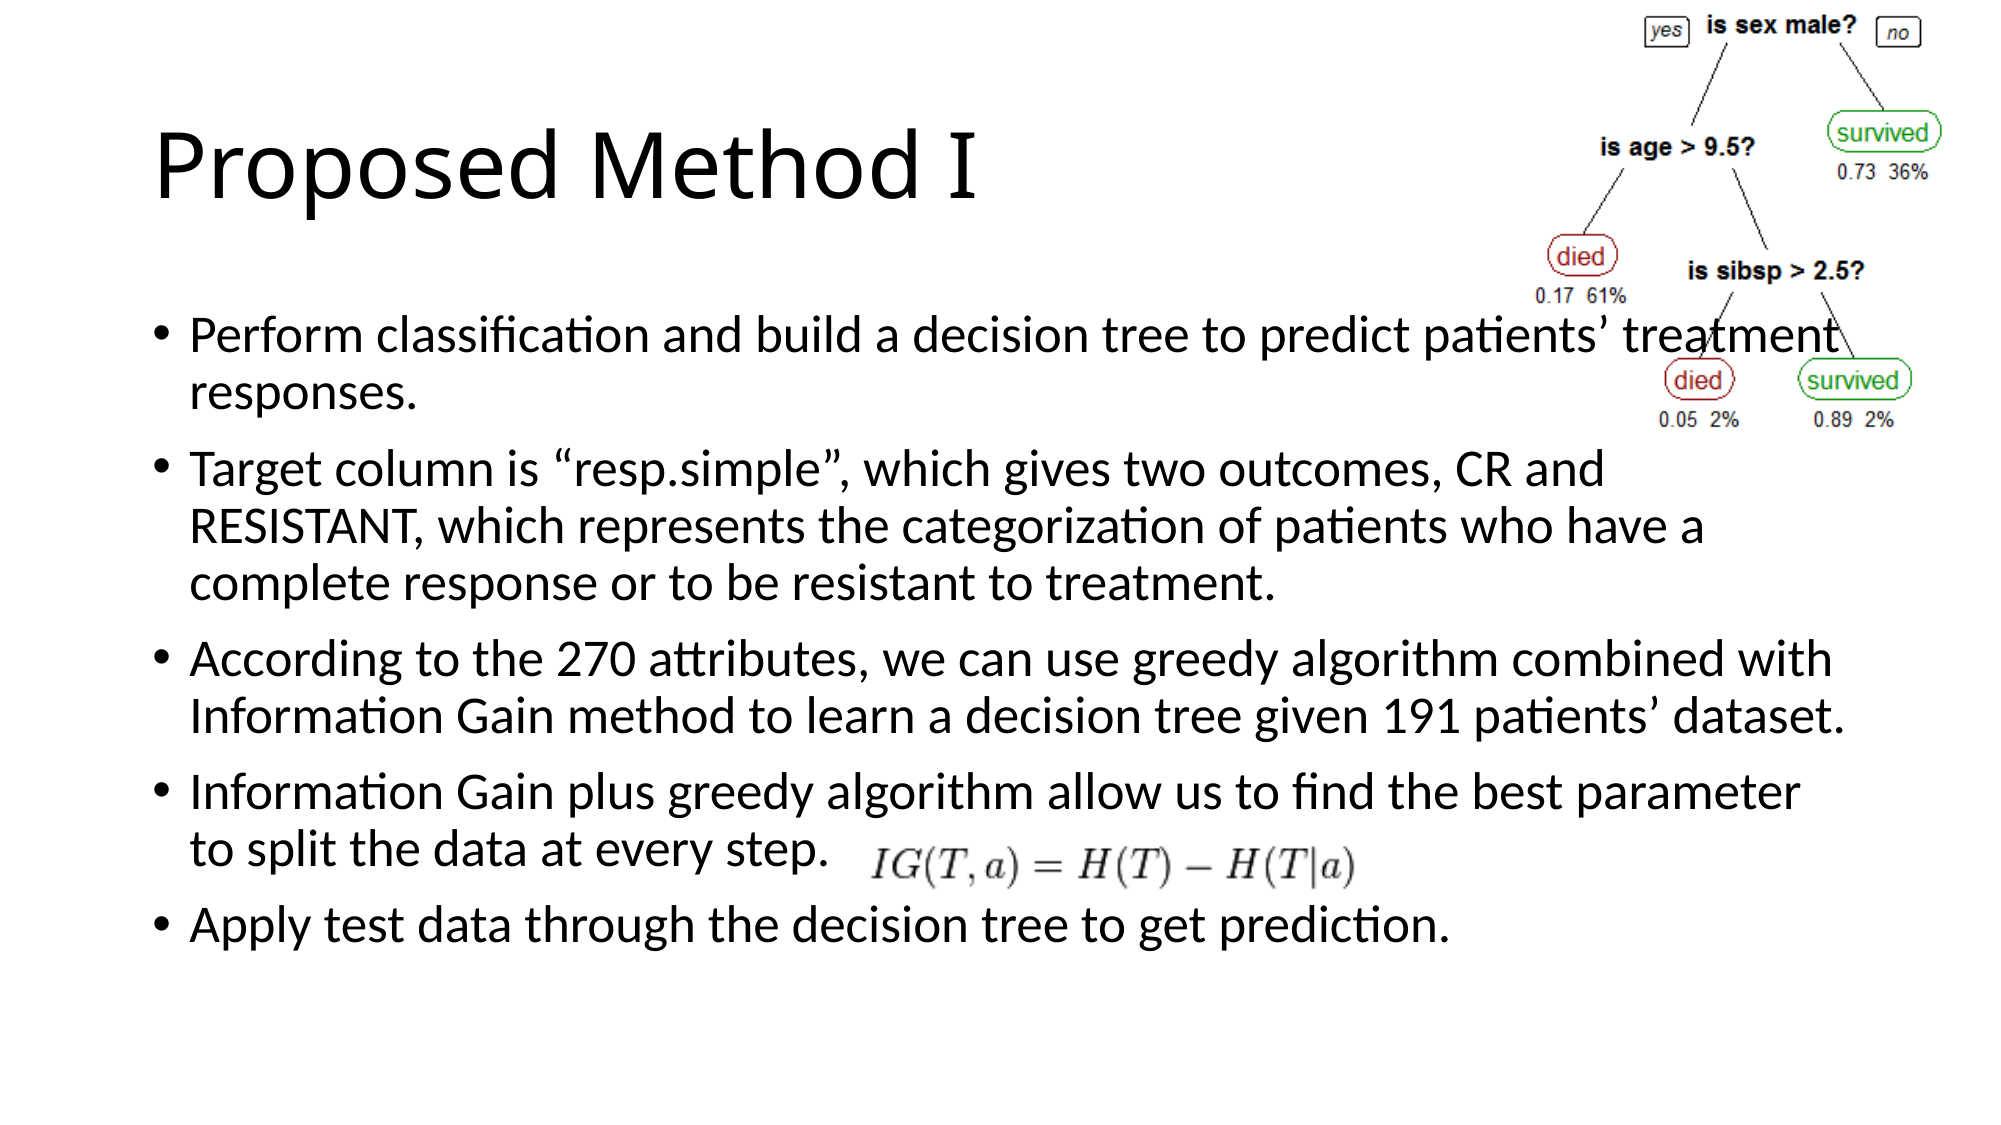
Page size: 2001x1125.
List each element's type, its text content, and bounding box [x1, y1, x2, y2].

picture [866, 830, 1371, 902]
picture [1468, 0, 2000, 482]
list Perform classification and build a decision tree to predict patients’ treatment responses. Target column is “resp.simple”, which gives two outcomes, CR and RESISTANT, which represents the categorization of patients who have a complete response or to be resistant to treatment. According to the 270 attributes, we can use greedy algorithm combined with Information Gain method to learn a decision tree given 191 patients’ dataset. Information Gain plus greedy algorithm allow us to find the best parameter to split the data at every step. Apply test data through the decision tree to get prediction. [137, 299, 1863, 1014]
title Proposed Method I [137, 59, 1468, 278]
